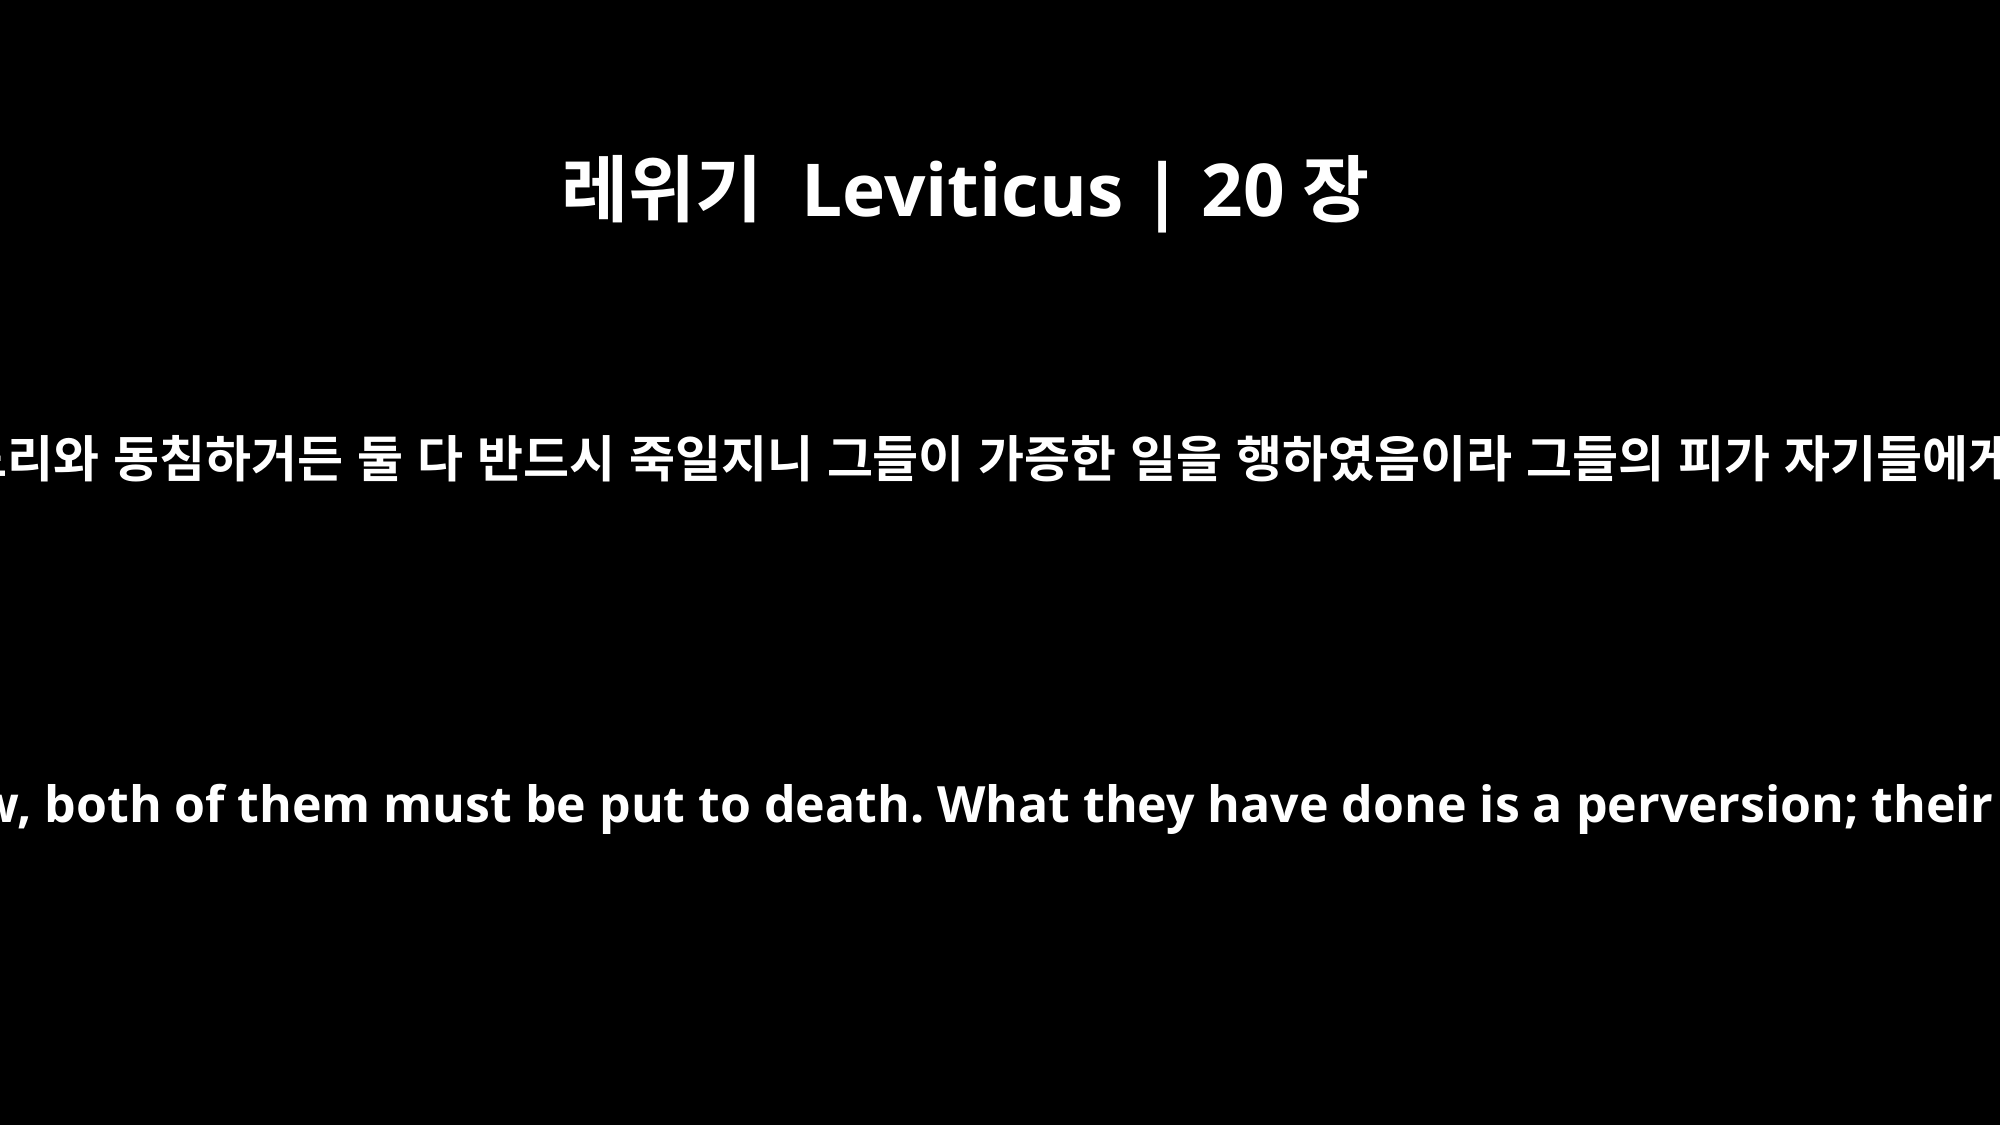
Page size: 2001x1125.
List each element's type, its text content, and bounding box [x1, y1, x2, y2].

text_box 12 누구든지 그의 며느리와 동침하거든 둘 다 반드시 죽일지니 그들이 가증한 일을 행하였음이라 그들의 피가 자기들에게로 돌아가리라 [0, 359, 2000, 495]
text_box 레위기 Leviticus | 20장 [546, 136, 1386, 239]
text_box "`If a man sleeps with his daughter-in-law, both of them must be put to death. What they have done is a perversion; their blood will be on their own heads. [0, 764, 2000, 840]
